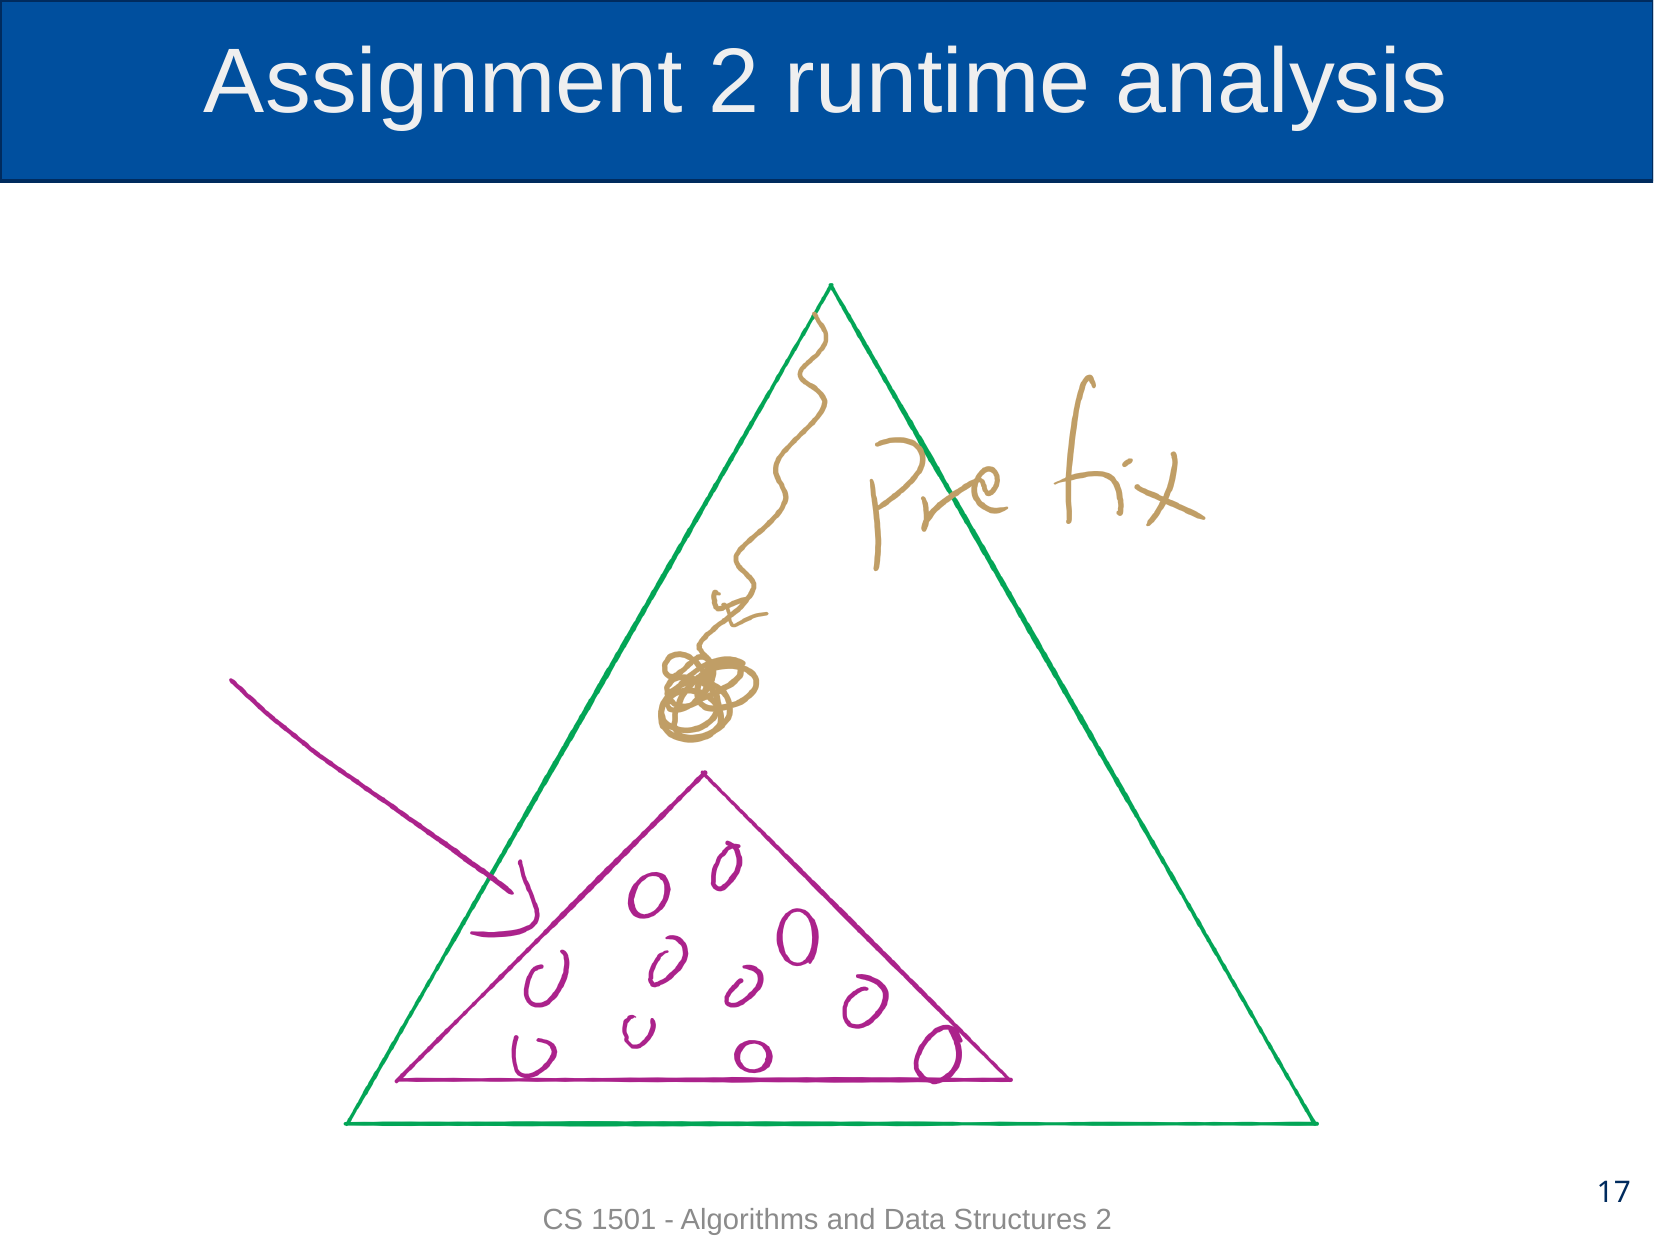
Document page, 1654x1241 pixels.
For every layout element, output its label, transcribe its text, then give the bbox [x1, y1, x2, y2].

footer CS 1501 - Algorithms and Data Structures 2 [424, 1202, 1232, 1241]
slide_number 17 [1546, 1145, 1647, 1241]
title Assignment 2 runtime analysis [82, 35, 1571, 146]
picture [214, 263, 1538, 1146]
